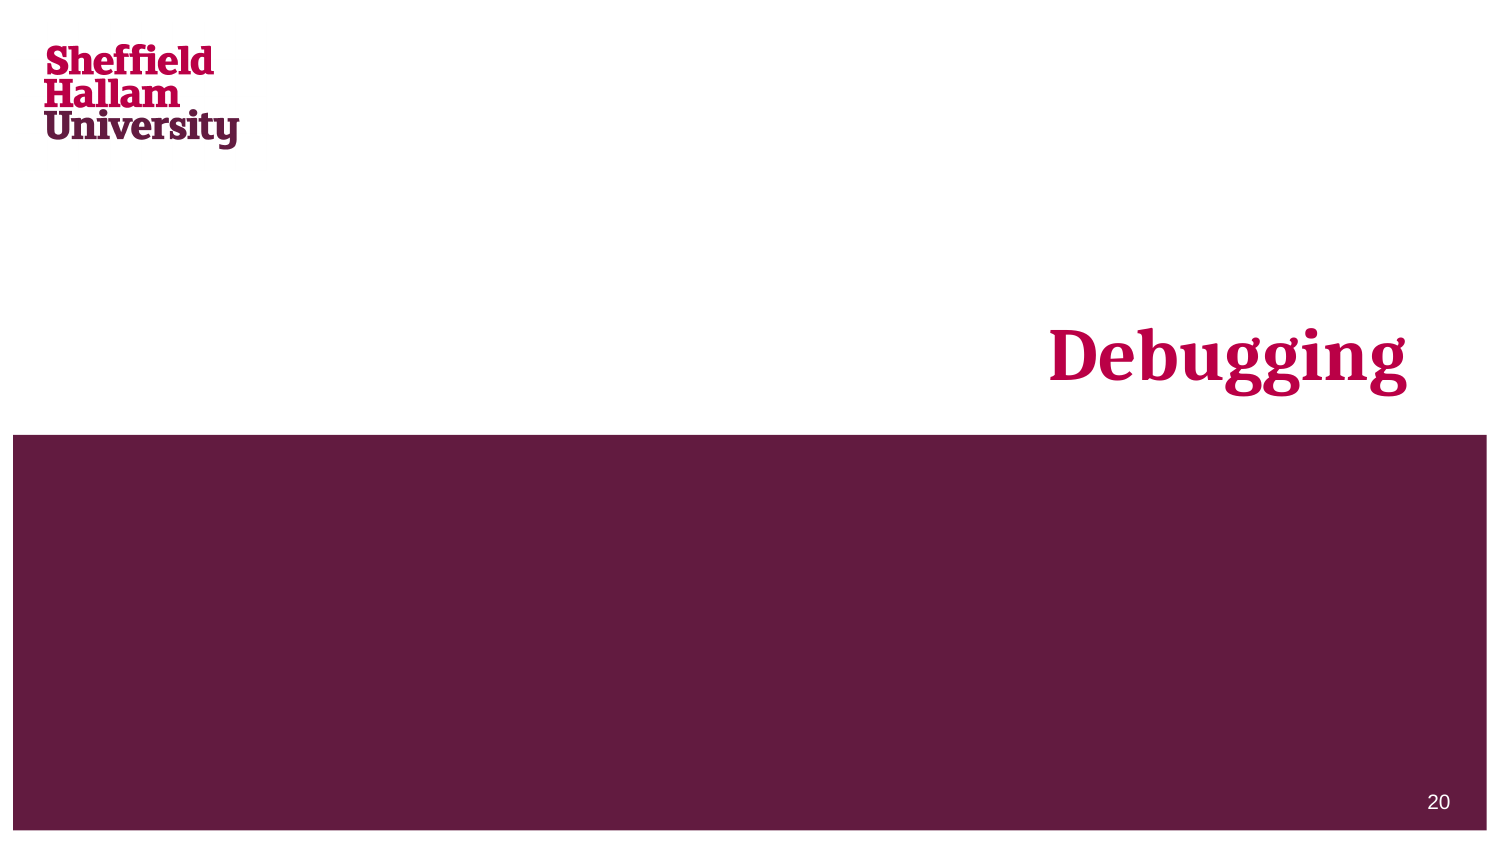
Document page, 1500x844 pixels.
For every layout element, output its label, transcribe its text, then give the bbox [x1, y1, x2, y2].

slide_number ‹#› [1394, 769, 1484, 834]
title Debugging [79, 281, 1423, 411]
picture [16, 22, 267, 171]
